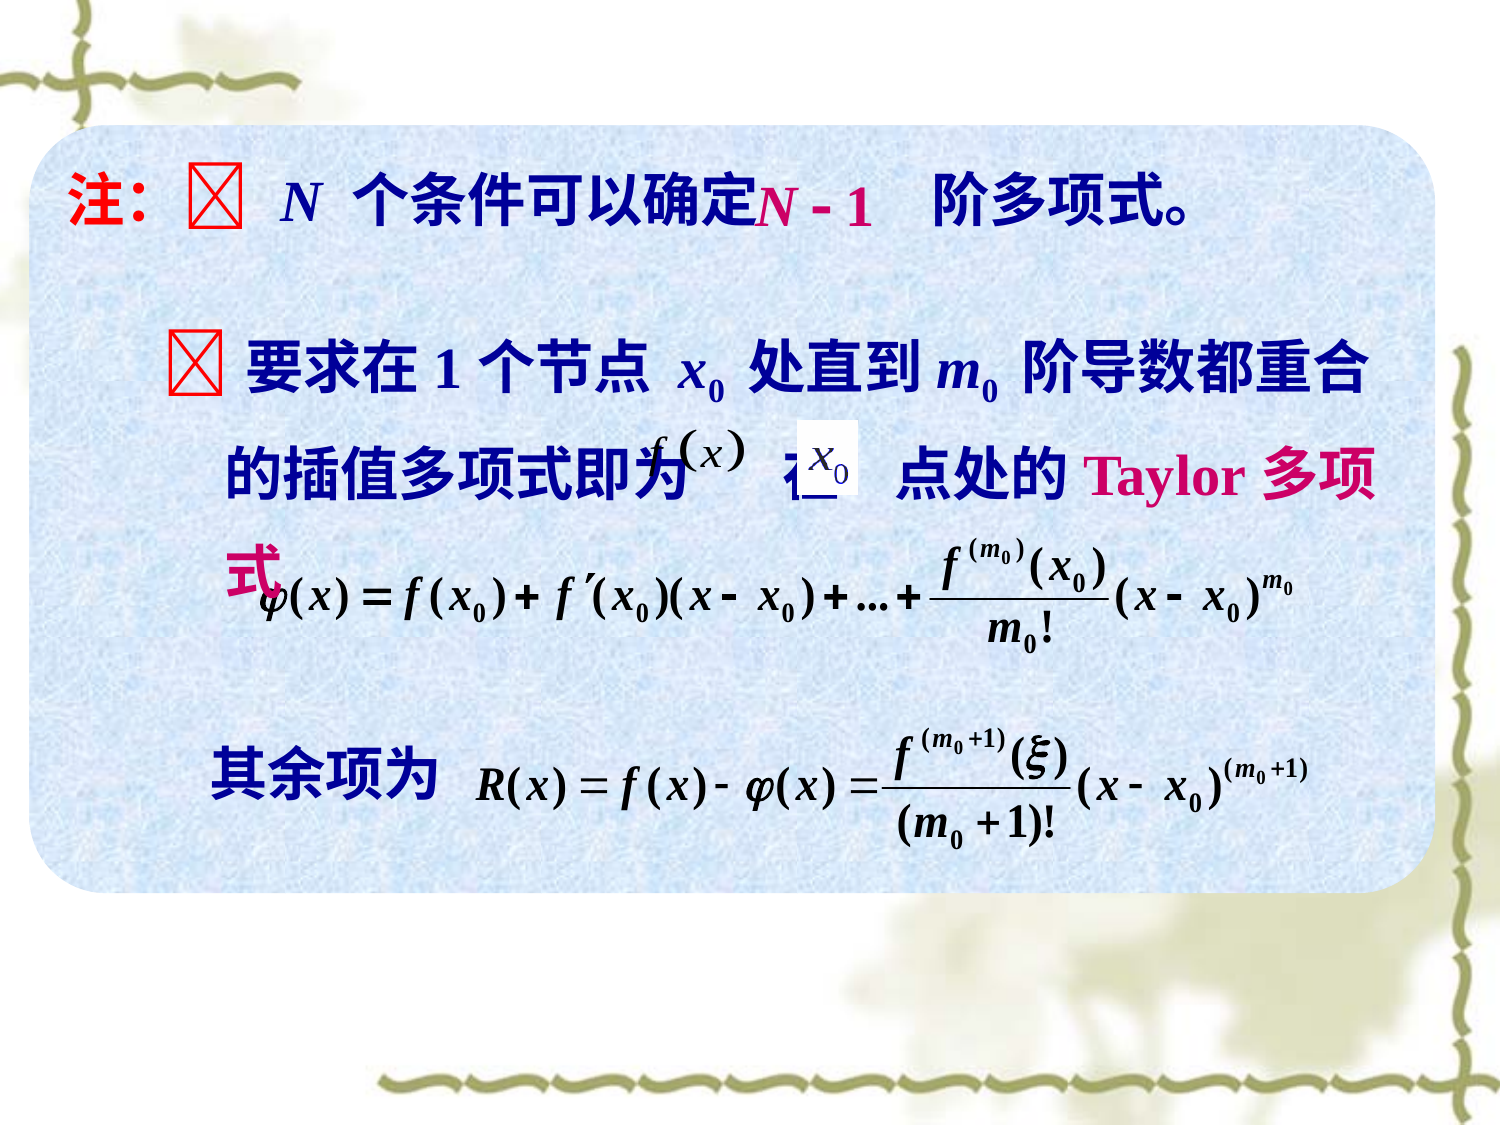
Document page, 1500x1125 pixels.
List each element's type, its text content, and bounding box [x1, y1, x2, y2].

picture [0, 0, 1500, 1125]
text_box 注： N 个条件可以确定 阶多项式。 [29, 125, 1436, 894]
text_box N  1 [714, 160, 916, 246]
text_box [147, 278, 1400, 505]
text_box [194, 715, 1318, 861]
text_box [253, 526, 1306, 663]
